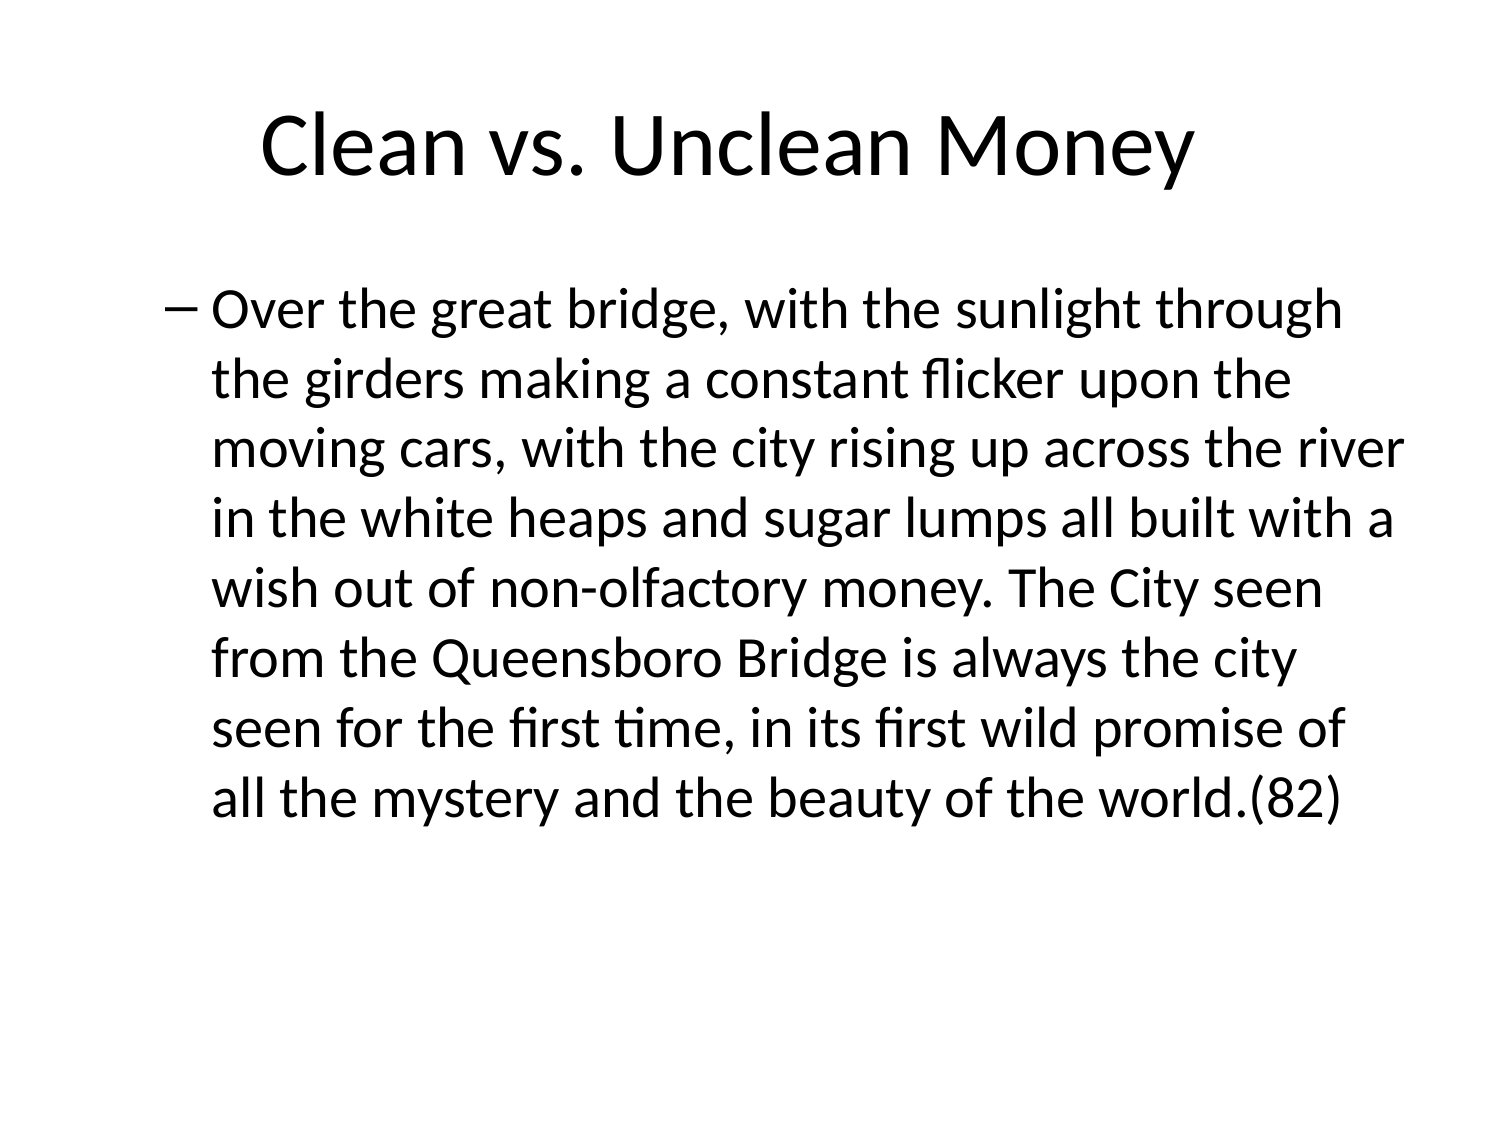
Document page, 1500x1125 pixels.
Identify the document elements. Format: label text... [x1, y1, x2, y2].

title Clean vs. Unclean Money [75, 45, 1425, 233]
list Over the great bridge, with the sunlight through the girders making a constant flicker upon the moving cars, with the city rising up across the river in the white heaps and sugar lumps all built with a wish out of non-olfactory money. The City seen from the Queensboro Bridge is always the city seen for the first time, in its first wild promise of all the mystery and the beauty of the world.(82) [75, 262, 1425, 1005]
